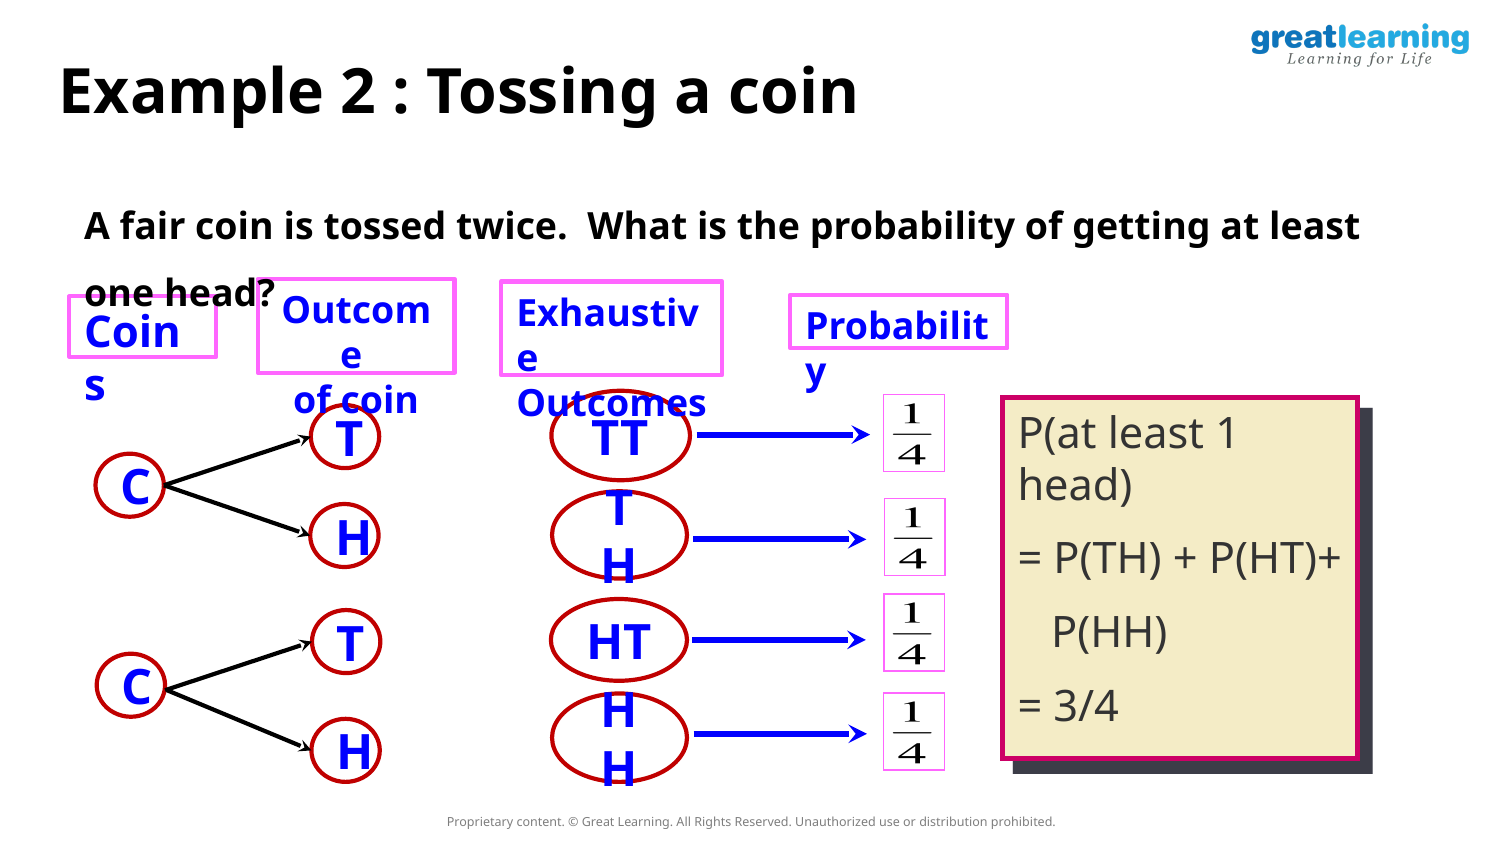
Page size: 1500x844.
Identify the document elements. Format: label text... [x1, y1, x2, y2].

text_box H [312, 718, 380, 782]
text_box T [310, 405, 380, 469]
text_box Coins [69, 296, 217, 357]
text_box C [95, 453, 158, 517]
text_box Example 2 : Tossing a coin [44, 35, 945, 141]
picture [884, 594, 945, 671]
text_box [166, 689, 312, 751]
text_box T [312, 610, 381, 674]
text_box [163, 436, 312, 485]
text_box HT [550, 598, 687, 681]
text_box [163, 484, 311, 536]
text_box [164, 641, 313, 690]
picture [884, 498, 945, 575]
picture [883, 693, 944, 770]
text_box P(at least 1 head) = P(TH) + P(HT)+ P(HH) = 3/4 [1002, 397, 1358, 759]
text_box HH [552, 693, 687, 782]
picture [1251, 23, 1469, 67]
text_box H [311, 503, 379, 568]
text_box TT [551, 390, 690, 481]
text_box Probability [790, 294, 1008, 349]
picture [883, 395, 944, 472]
text_box Outcome of coin [257, 278, 455, 373]
text_box A fair coin is tossed twice. What is the probability of getting at least one head? [69, 171, 1461, 248]
text_box C [96, 653, 161, 717]
text_box TH [552, 491, 687, 579]
text_box Exhaustive Outcomes [501, 281, 723, 376]
